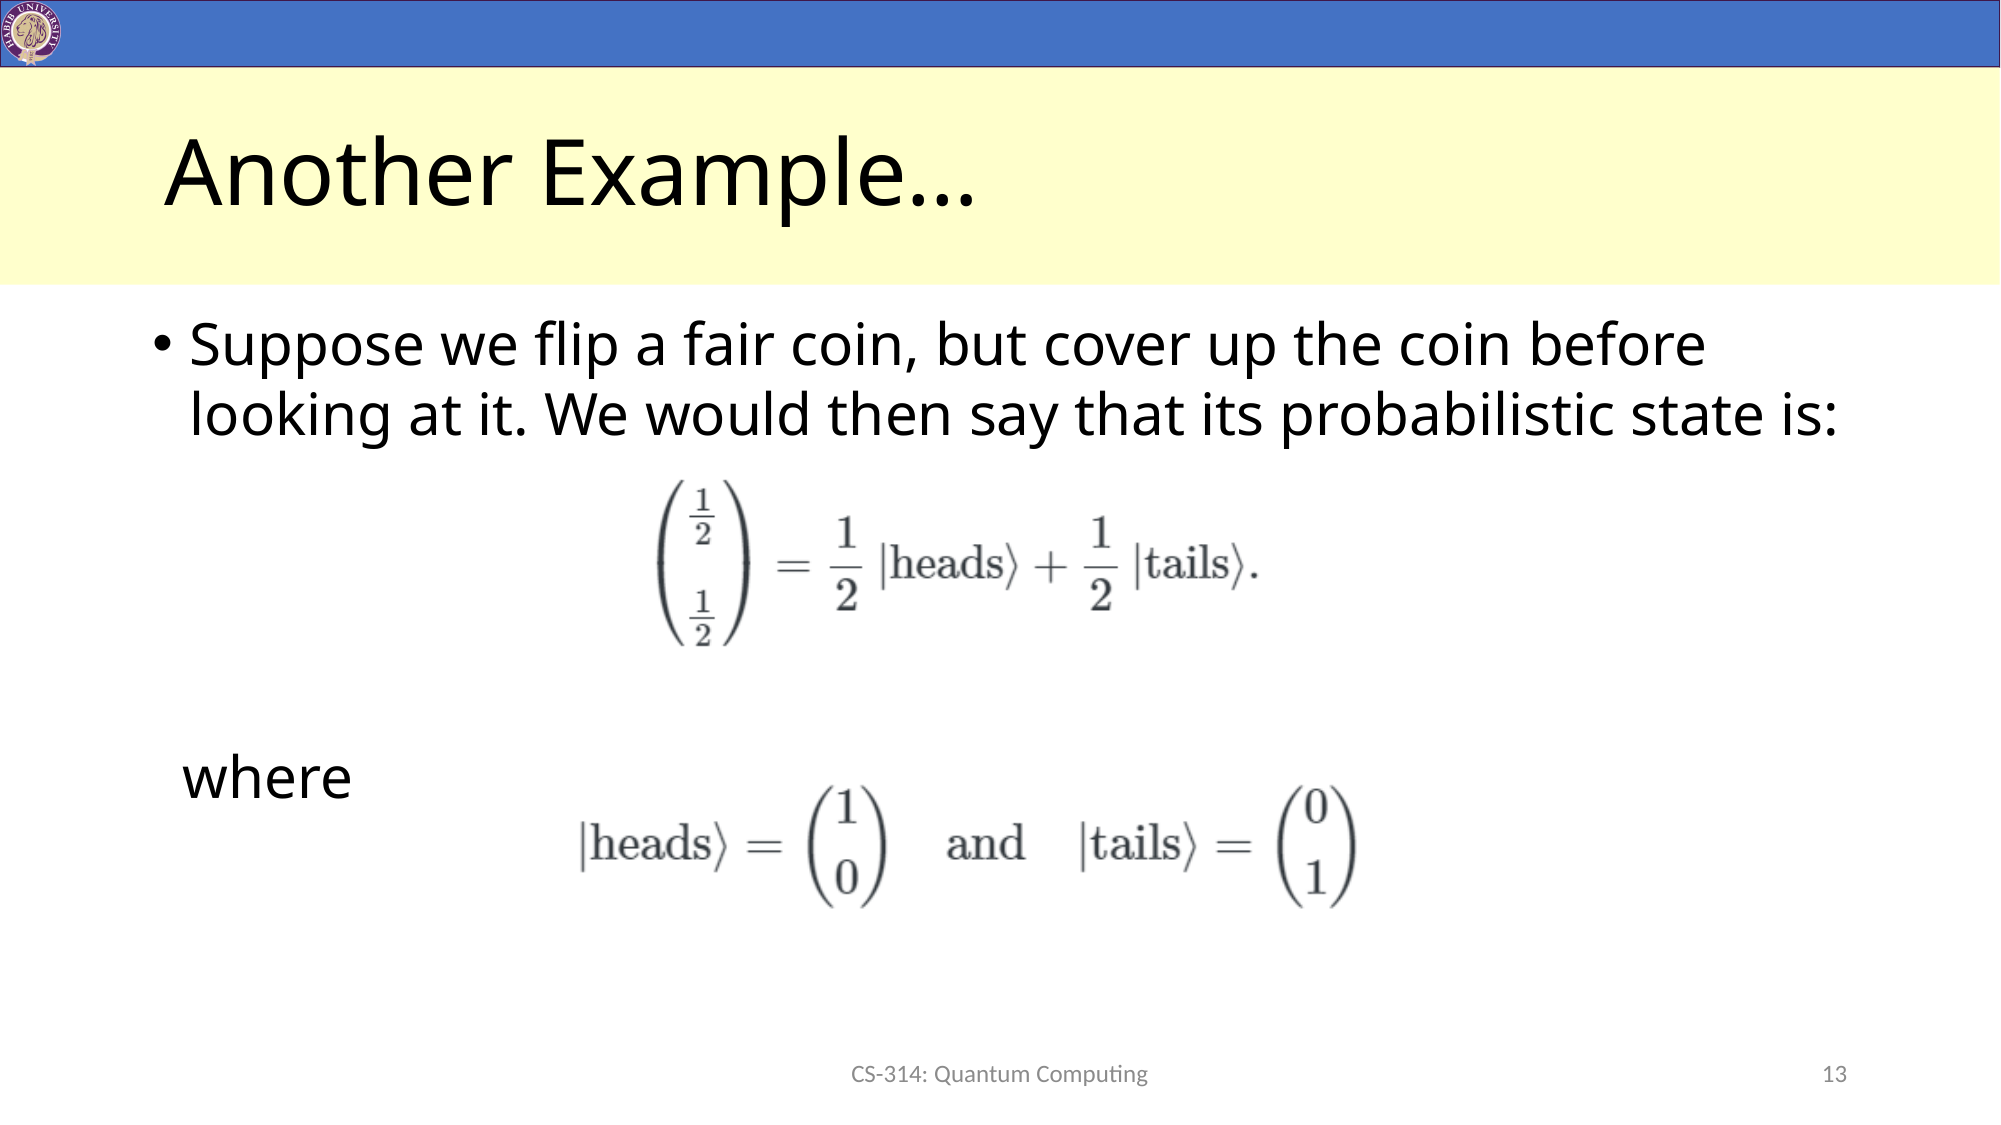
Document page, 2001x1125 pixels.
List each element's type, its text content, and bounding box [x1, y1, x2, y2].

picture [1, 0, 62, 67]
footer CS-314: Quantum Computing [662, 1042, 1338, 1103]
title Another Example… [0, 67, 2000, 285]
picture [541, 742, 1413, 936]
slide_number 13 [1412, 1042, 1863, 1103]
list Suppose we flip a fair coin, but cover up the coin before looking at it. We would then say that its probabilistic state is: where [137, 299, 1863, 1014]
picture [627, 455, 1274, 670]
